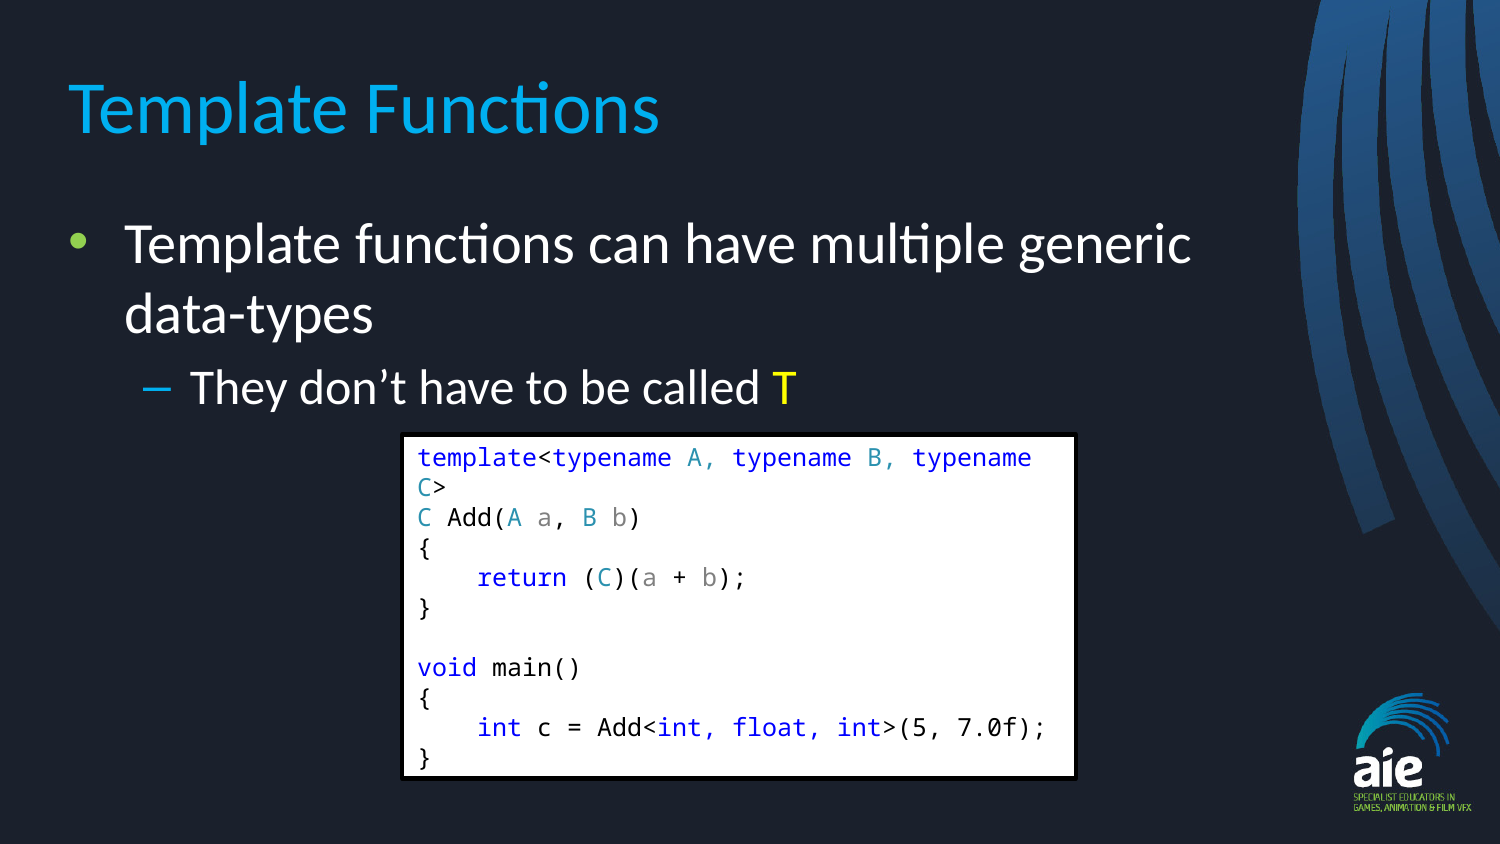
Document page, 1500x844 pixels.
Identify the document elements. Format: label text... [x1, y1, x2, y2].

title Template Functions [53, 33, 1425, 175]
picture [0, 0, 1500, 844]
text_box template<typename A, typename B, typename C> C Add(A a, B b) { return (C)(a + b); } void main() { int c = Add<int, float, int>(5, 7.0f); } [400, 432, 1078, 781]
list Template functions can have multiple generic data-types They don’t have to be called T [53, 197, 1329, 753]
